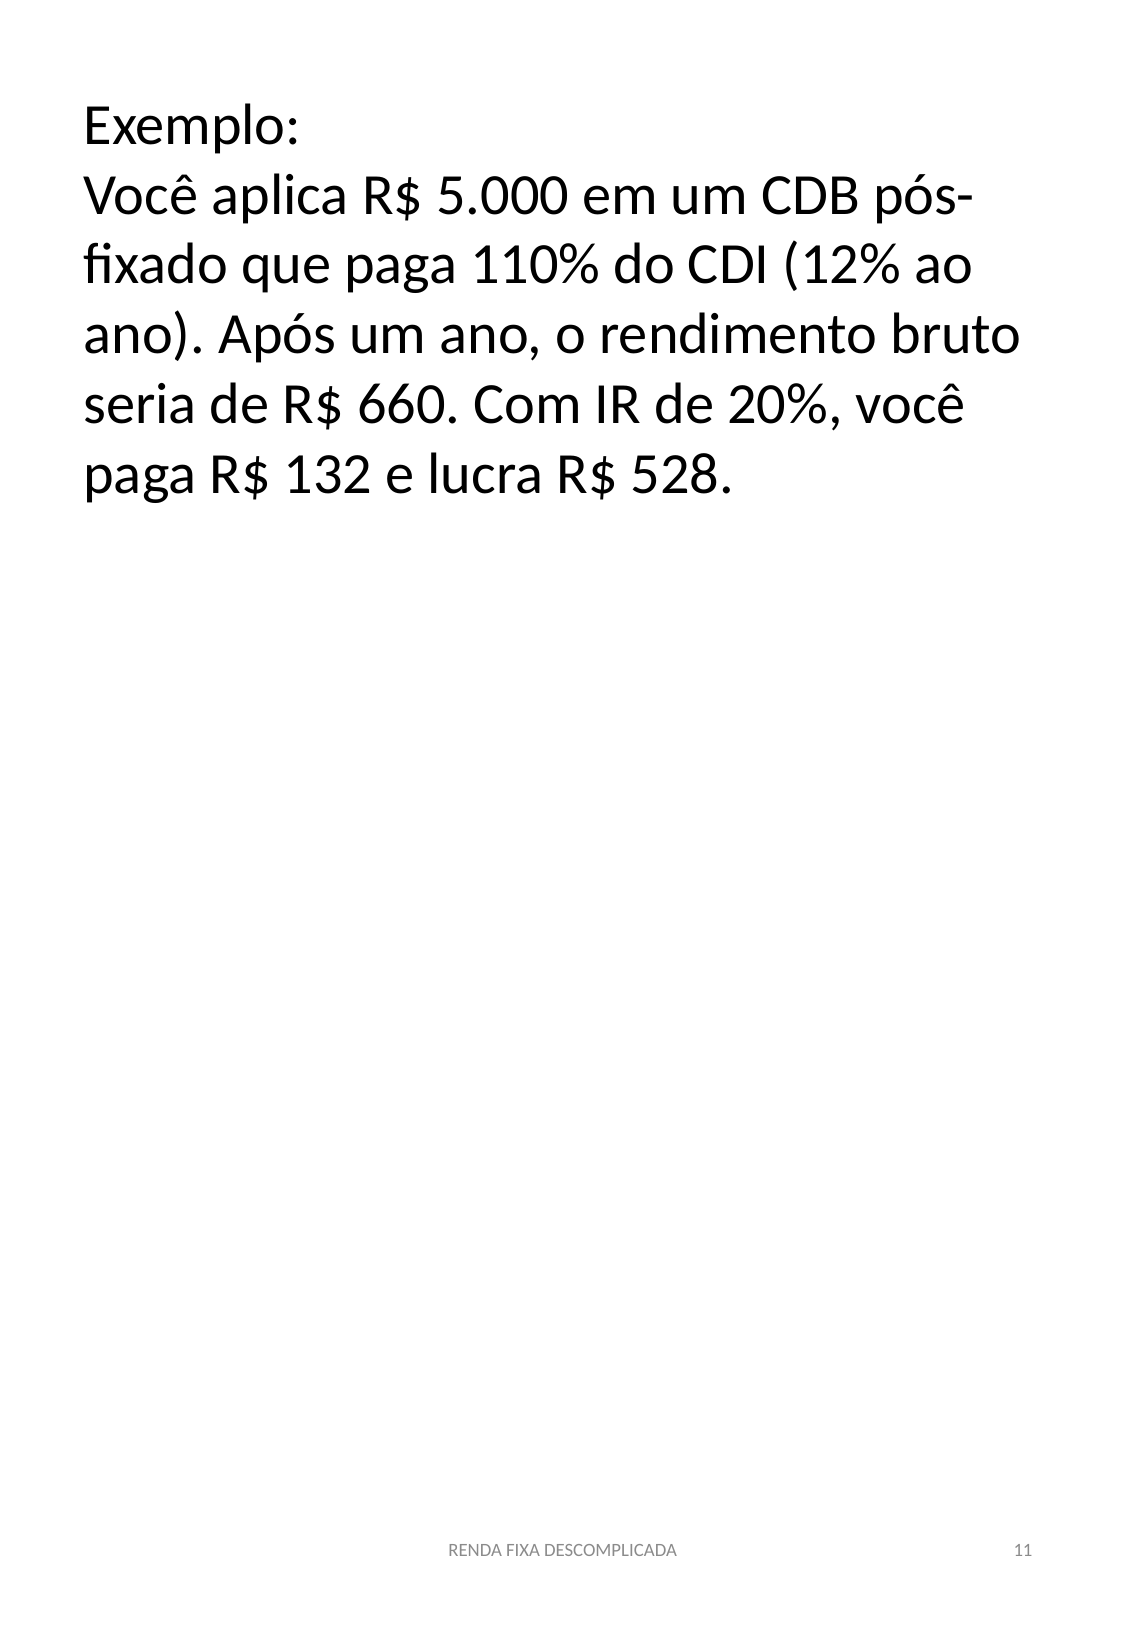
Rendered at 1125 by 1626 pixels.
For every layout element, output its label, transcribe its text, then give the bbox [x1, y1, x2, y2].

footer RENDA FIXA DESCOMPLICADA [372, 1506, 753, 1593]
slide_number 11 [794, 1506, 1048, 1593]
text_box Exemplo: Você aplica R$ 5.000 em um CDB pós-fixado que paga 110% do CDI (12% ao ano). Após um ano, o rendimento bruto seria de R$ 660. Com IR de 20%, você paga R$ 132 e lucra R$ 528. [68, 78, 1057, 513]
